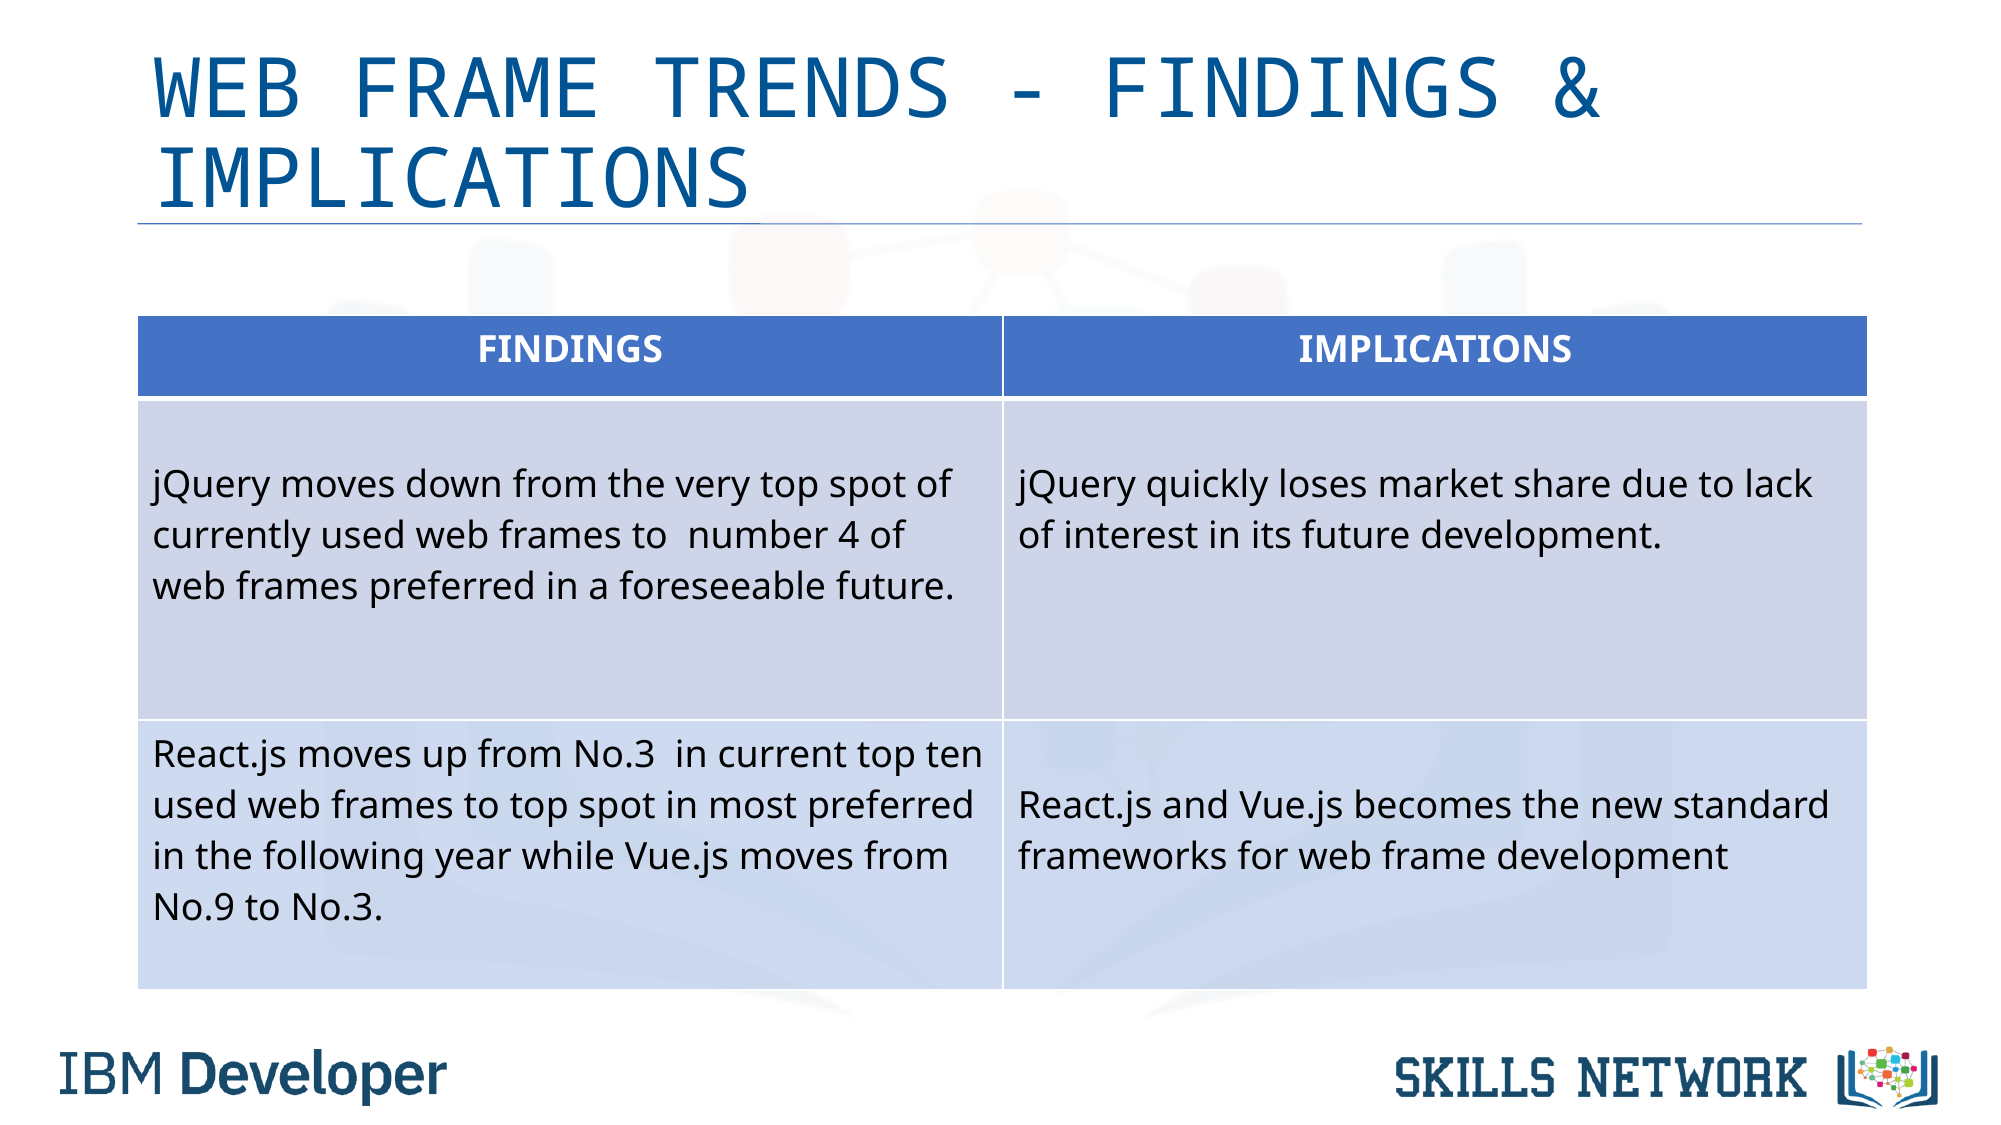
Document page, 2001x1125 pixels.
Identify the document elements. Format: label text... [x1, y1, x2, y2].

picture [55, 1045, 459, 1108]
title WEB FRAME TRENDS - FINDINGS & IMPLICATIONS [137, 26, 1936, 245]
table_header IMPLICATIONS [1004, 316, 1867, 396]
table_cell jQuery quickly loses market share due to lack of interest in its future development. [1004, 401, 1867, 719]
table_cell React.js moves up from No.3 in current top ten used web frames to top spot in most preferred in the following year while Vue.js moves from No.9 to No.3. [138, 721, 1002, 989]
table_cell React.js and Vue.js becomes the new standard frameworks for web frame development [1004, 721, 1867, 989]
table_cell jQuery moves down from the very top spot of currently used web frames to number 4 of web frames preferred in a foreseeable future. [138, 401, 1002, 719]
table_header FINDINGS [138, 316, 1002, 396]
picture [1390, 1045, 1945, 1111]
